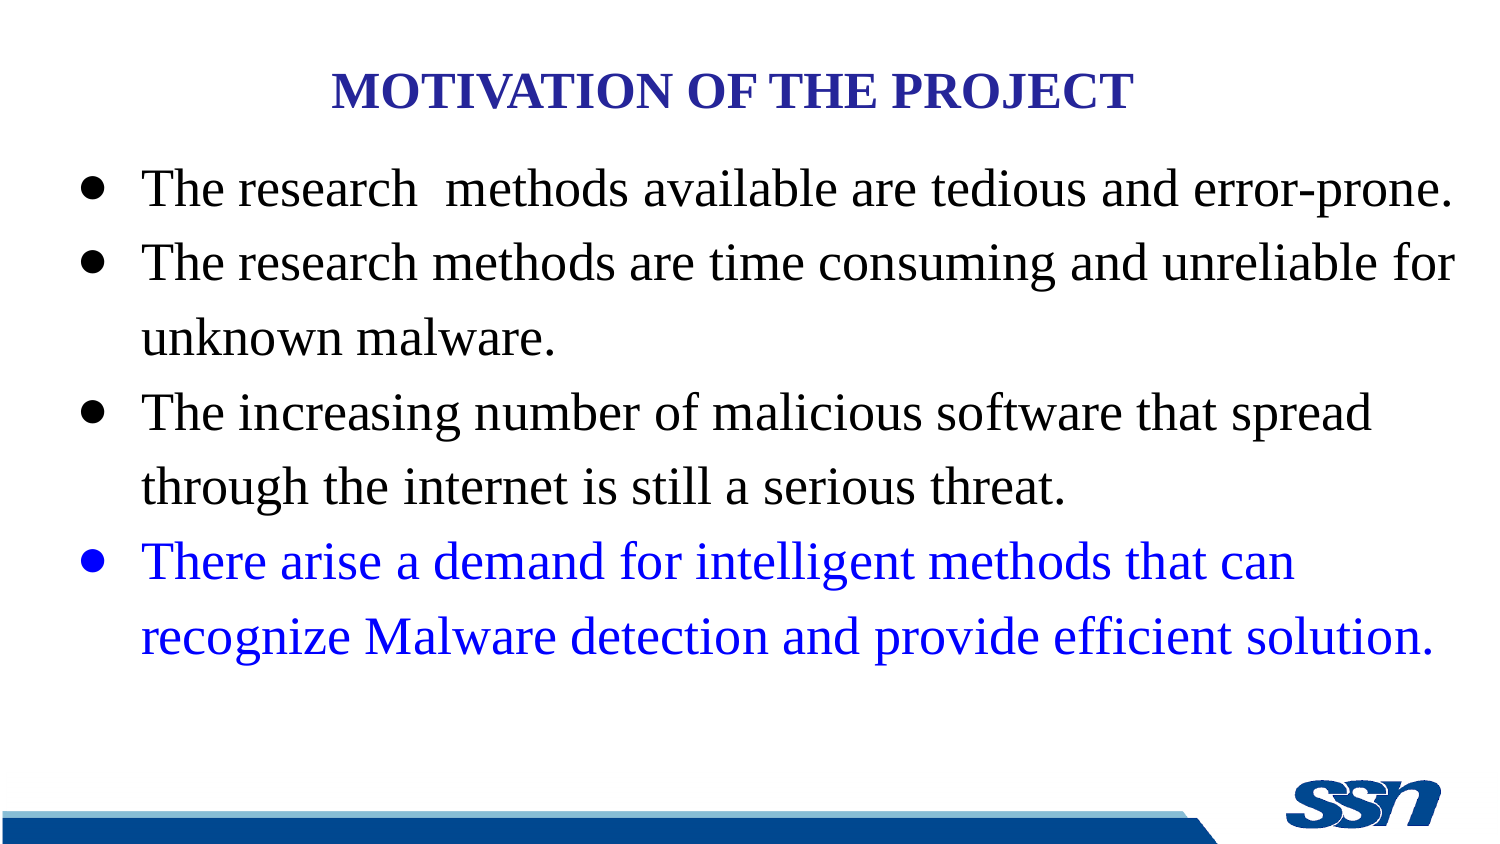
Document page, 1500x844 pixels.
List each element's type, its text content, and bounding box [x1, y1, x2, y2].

title MOTIVATION OF THE PROJECT [124, 56, 1342, 142]
list The research methods available are tedious and error‐prone. The research methods are time consuming and unreliable for unknown malware. The increasing number of malicious software that spread through the internet is still a serious threat. There arise a demand for intelligent methods that can recognize Malware detection and provide efficient solution. [66, 142, 1459, 771]
picture [2, 772, 1498, 844]
